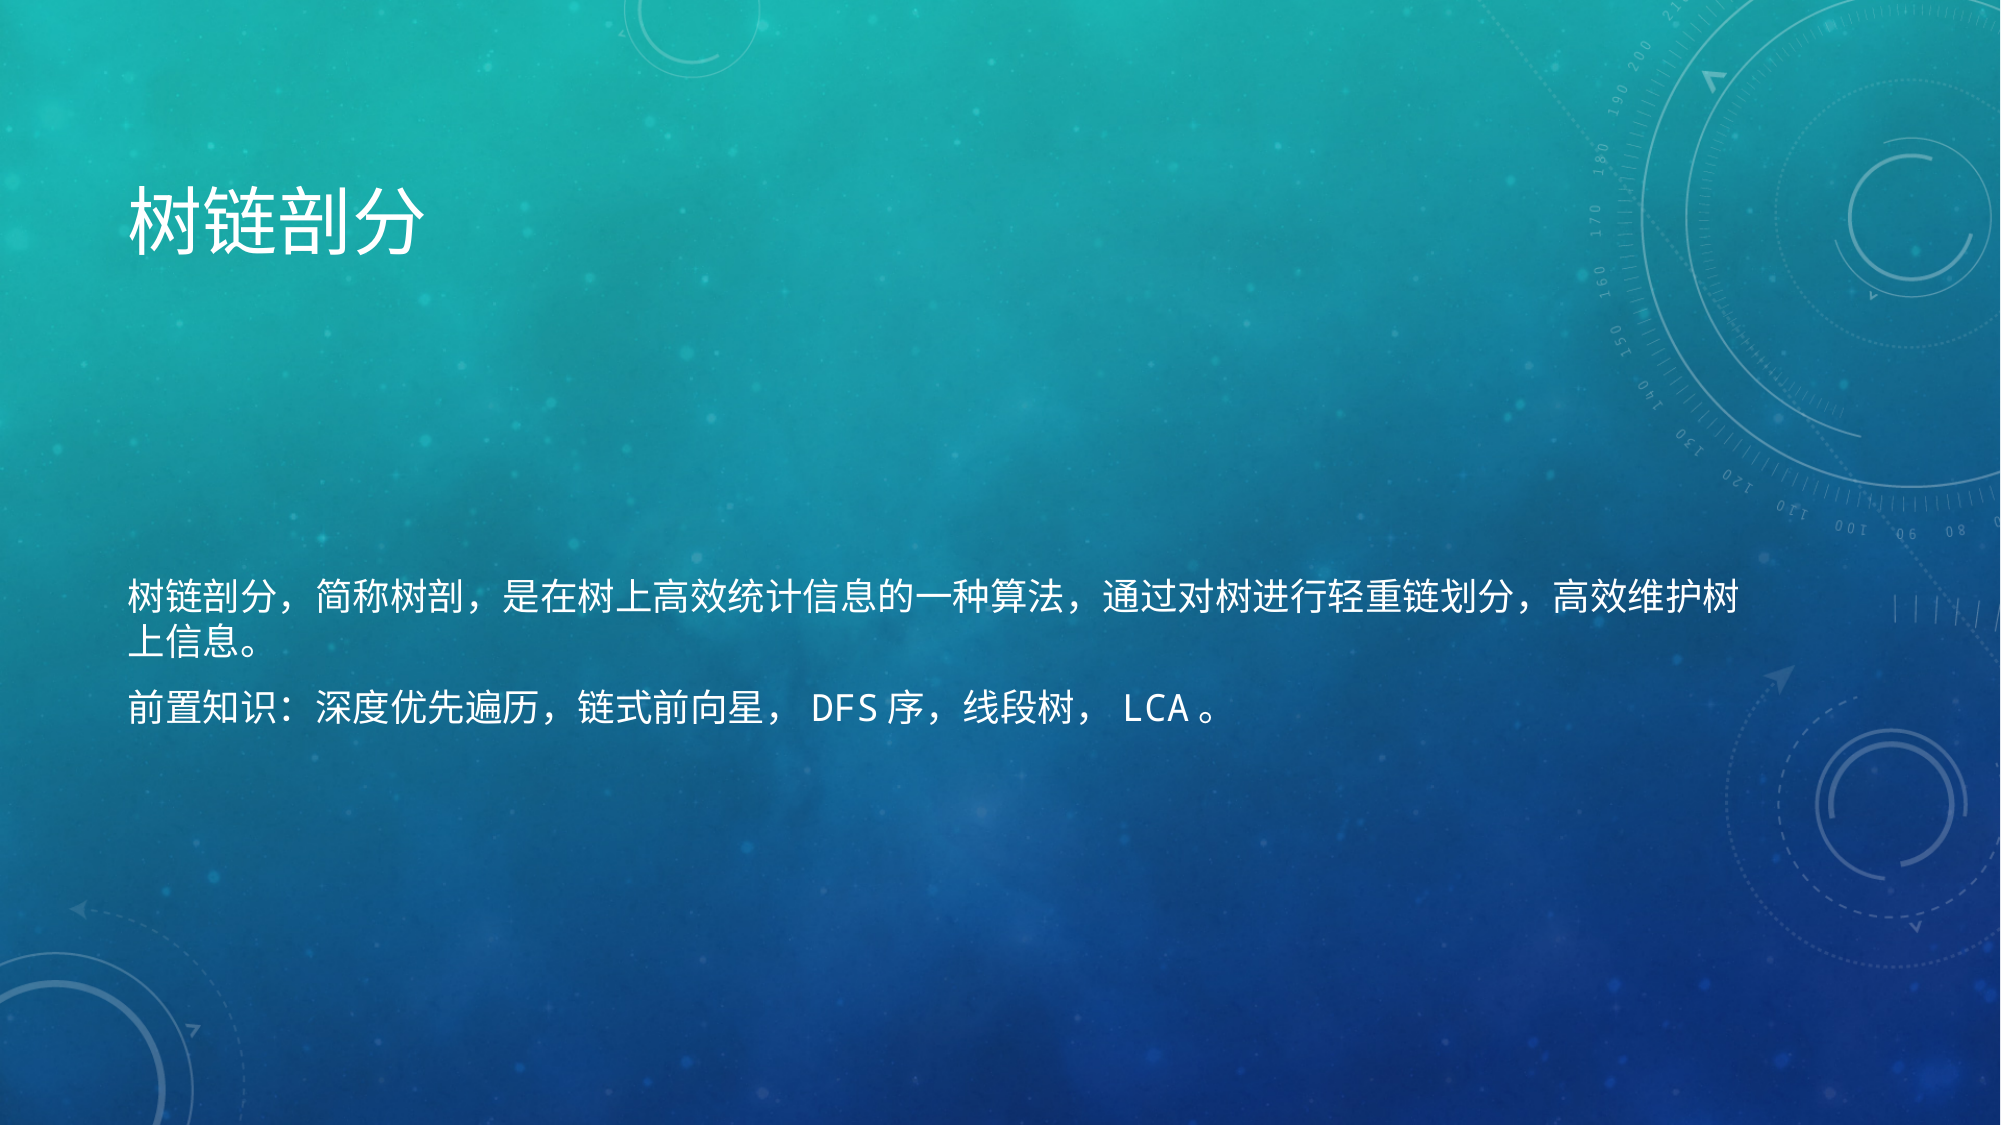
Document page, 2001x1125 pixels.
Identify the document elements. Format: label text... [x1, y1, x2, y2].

title 树链剖分 [112, 99, 1775, 339]
picture [0, 0, 2001, 1125]
list 树链剖分，简称树剖，是在树上高效统计信息的一种算法，通过对树进行轻重链划分，高效维护树上信息。 前置知识：深度优先遍历，链式前向星，DFS序，线段树，LCA。 [112, 351, 1775, 950]
